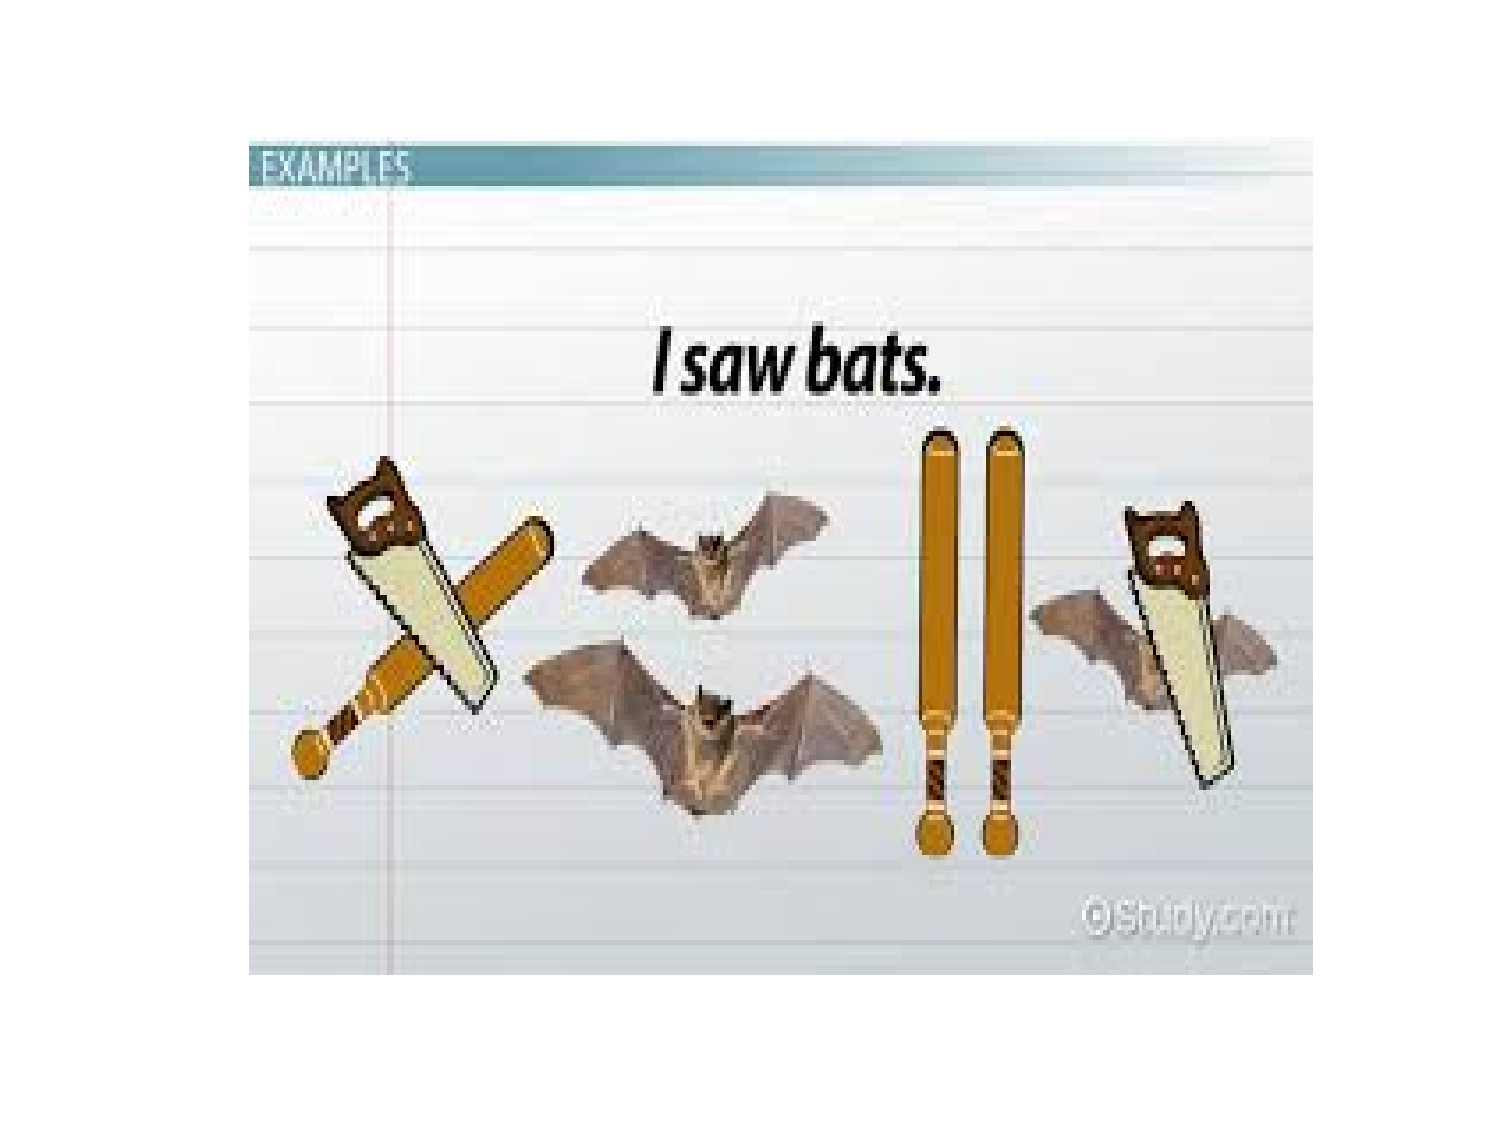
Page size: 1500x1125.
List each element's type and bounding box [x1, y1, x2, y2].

list [249, 137, 1313, 976]
